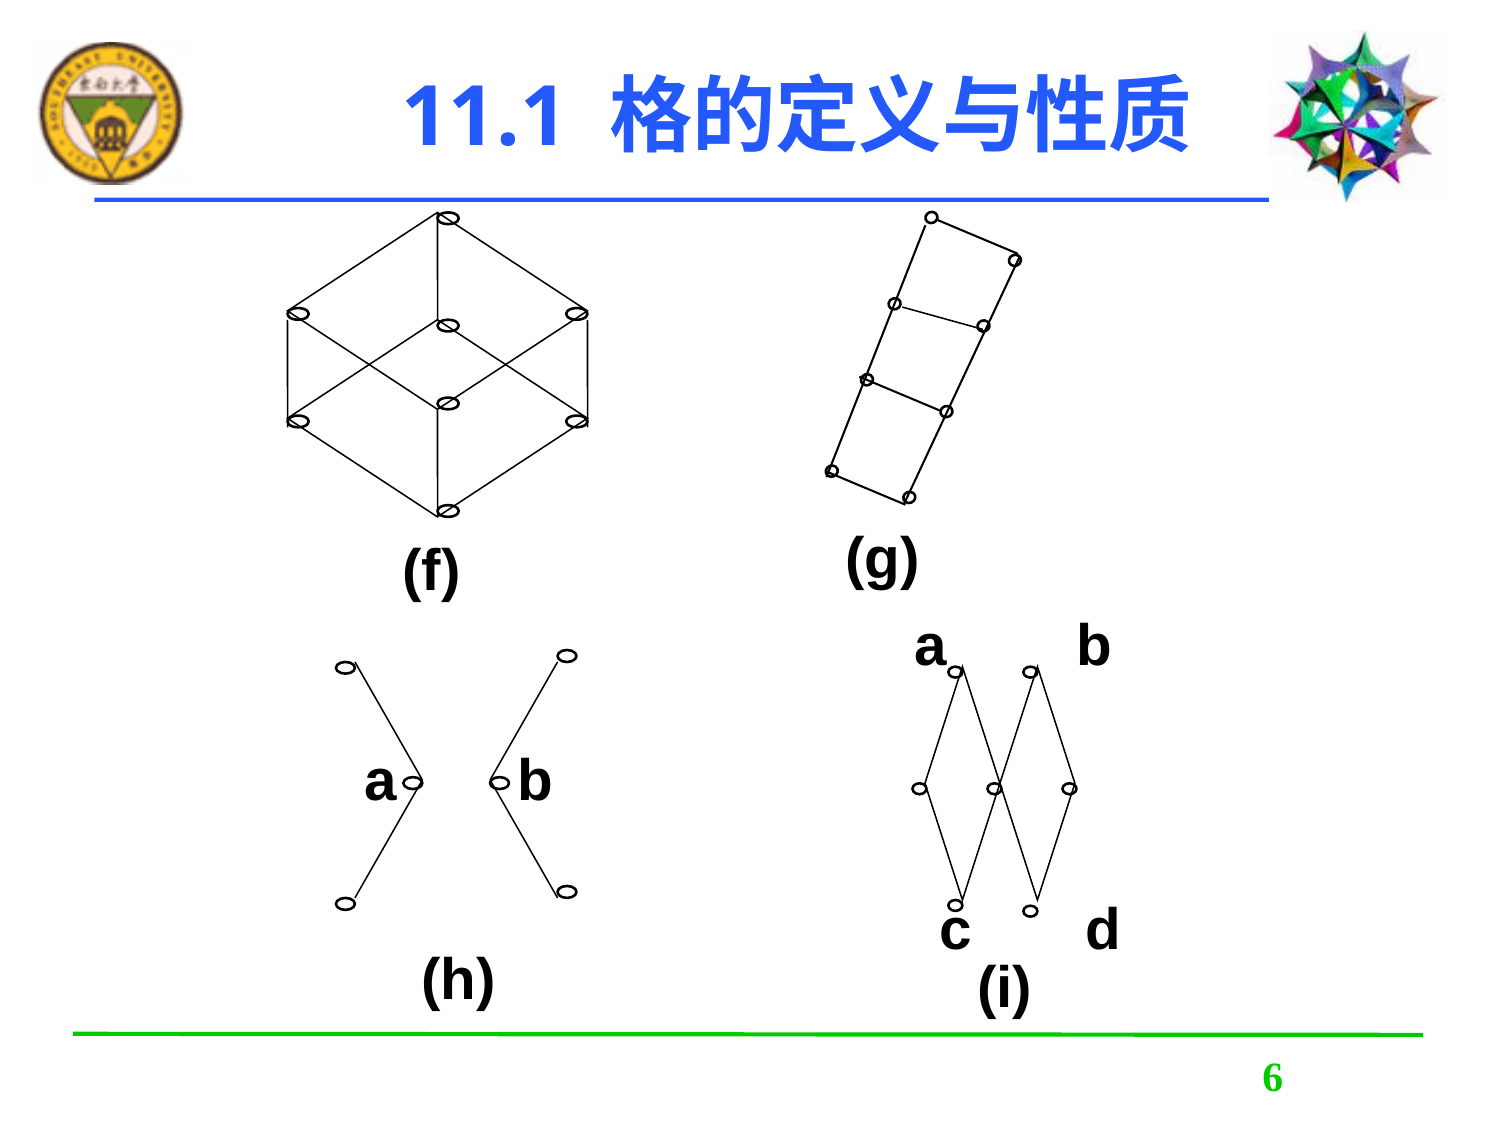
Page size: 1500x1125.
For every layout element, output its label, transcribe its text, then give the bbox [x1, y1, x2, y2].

picture [1269, 30, 1451, 202]
picture [29, 42, 207, 185]
text_box 11.1 格的定义与性质 [159, 66, 1435, 159]
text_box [287, 212, 1338, 1026]
